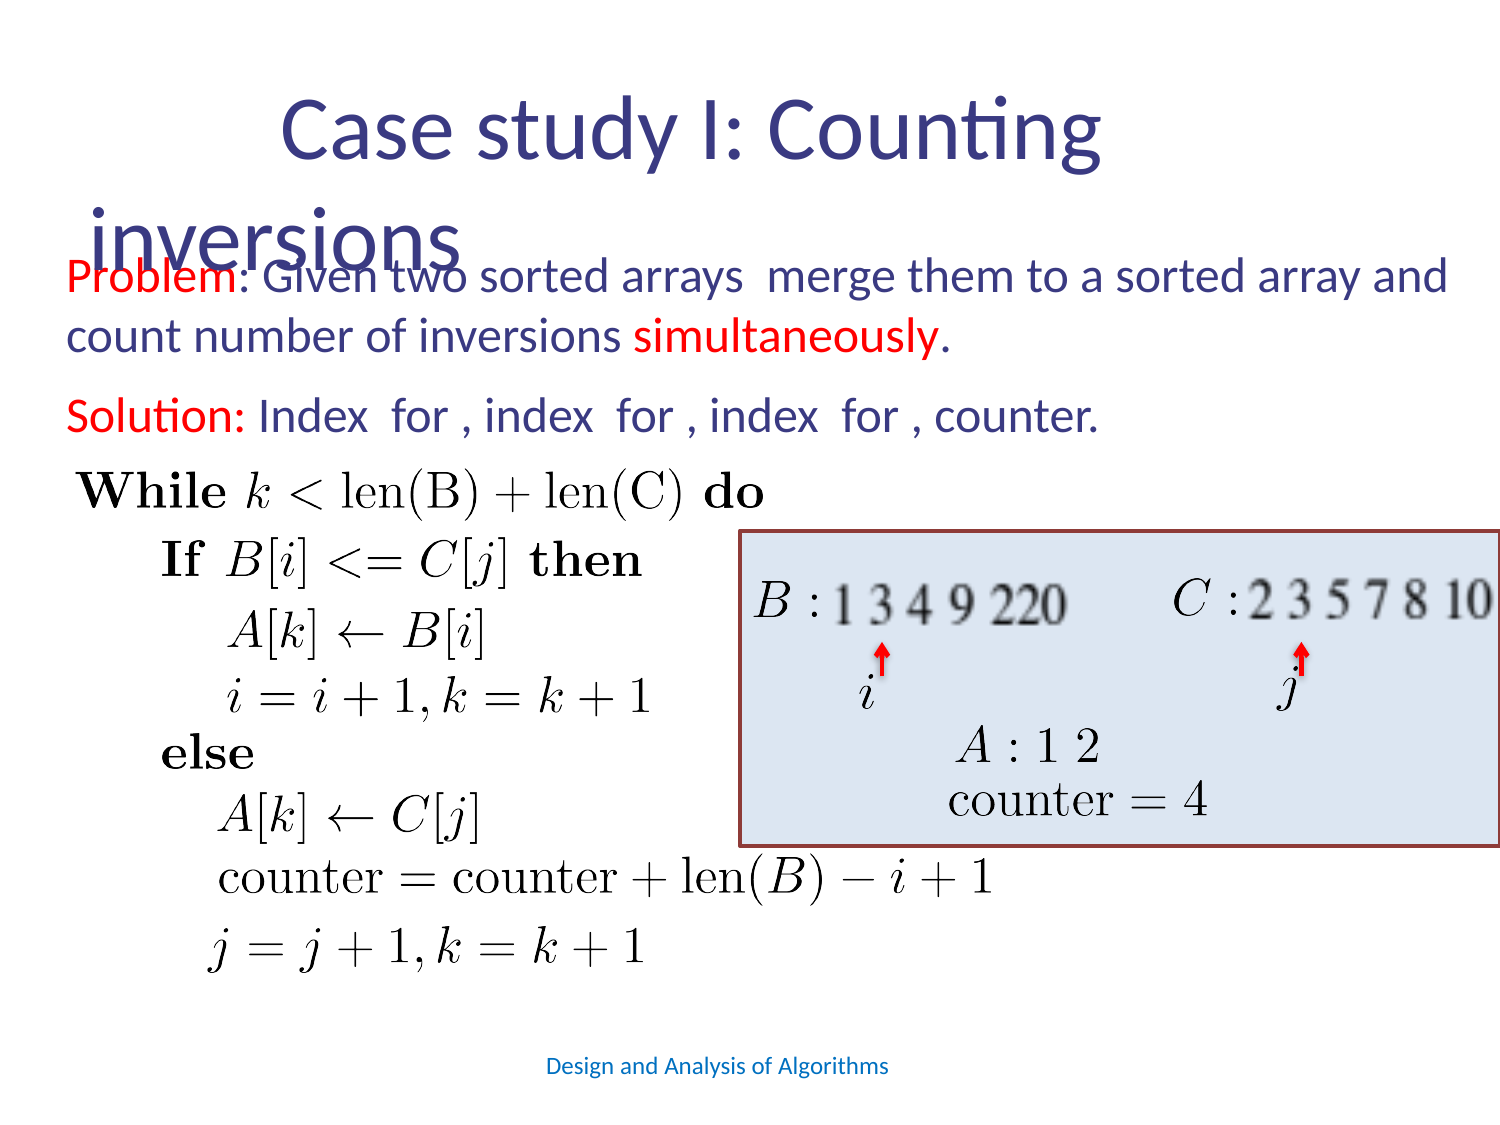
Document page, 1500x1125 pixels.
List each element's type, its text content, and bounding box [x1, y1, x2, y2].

picture [1275, 665, 1298, 711]
title Case study I: Counting inversions [74, 53, 1472, 148]
picture [227, 607, 482, 660]
picture [162, 733, 253, 770]
picture [219, 853, 991, 906]
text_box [1243, 569, 1500, 625]
picture [859, 673, 874, 709]
picture [207, 926, 644, 974]
picture [74, 468, 763, 521]
picture [162, 537, 642, 589]
picture [955, 724, 1098, 762]
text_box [830, 578, 1101, 630]
picture [949, 780, 1207, 816]
picture [227, 676, 649, 722]
footer Design and Analysis of Algorithms [480, 1034, 956, 1095]
picture [1173, 578, 1236, 616]
picture [752, 581, 817, 617]
text_box [738, 529, 1500, 848]
picture [217, 792, 477, 845]
